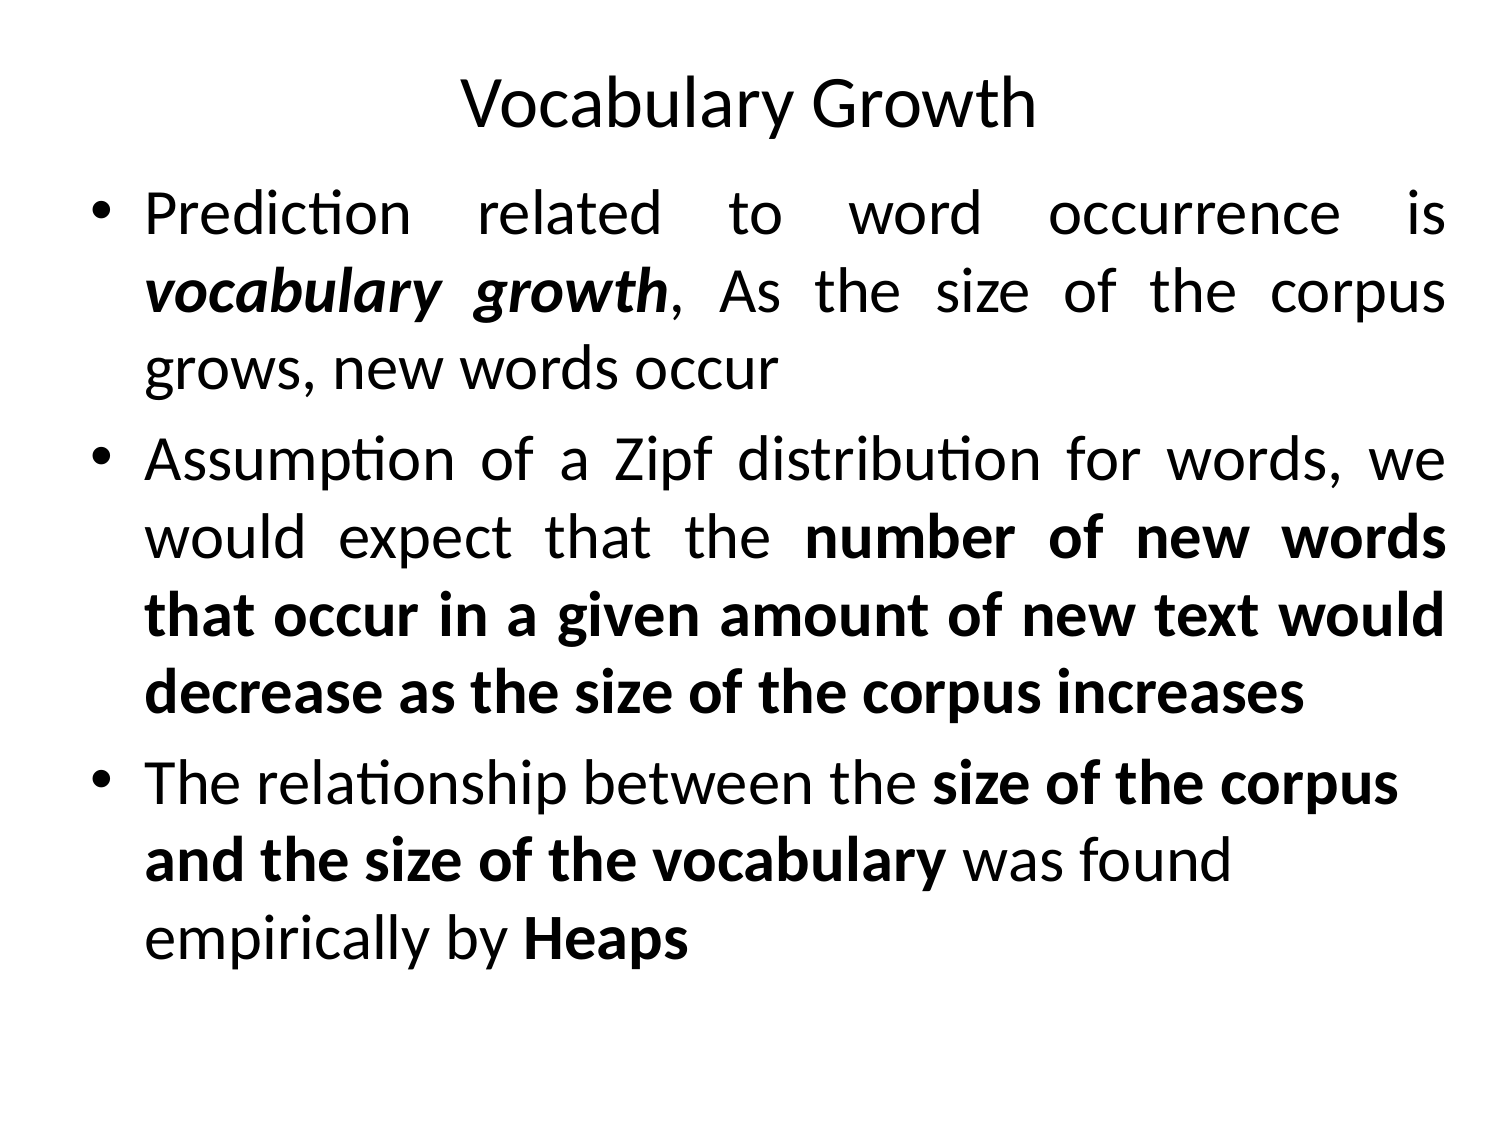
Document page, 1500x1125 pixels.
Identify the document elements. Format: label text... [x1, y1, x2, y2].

title Vocabulary Growth [75, 45, 1425, 150]
list Prediction related to word occurrence is vocabulary growth, As the size of the corpus grows, new words occur Assumption of a Zipf distribution for words, we would expect that the number of new words that occur in a given amount of new text would decrease as the size of the corpus increases The relationship between the size of the corpus and the size of the vocabulary was found empirically by Heaps [75, 162, 1463, 1038]
